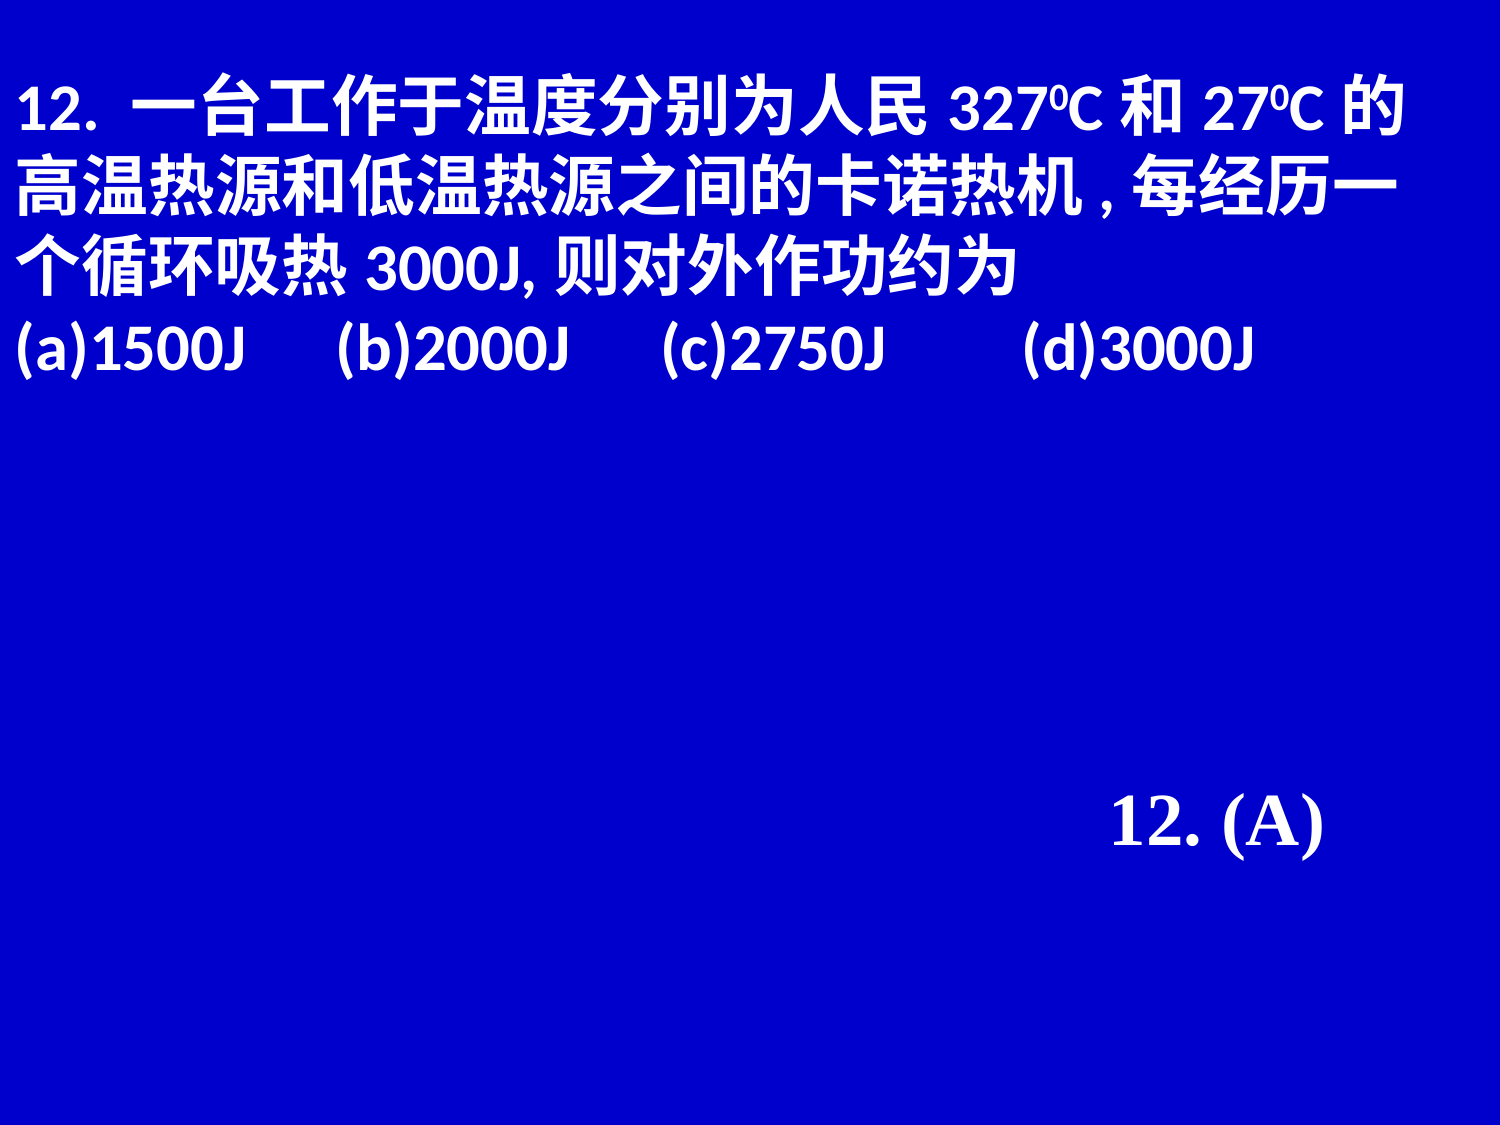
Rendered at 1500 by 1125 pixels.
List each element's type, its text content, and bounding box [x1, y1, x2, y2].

text_box 12. 一台工作于温度分别为人民3270C和270C的高温热源和低温热源之间的卡诺热机,每经历一个循环吸热3000J,则对外作功约为 (a)1500J (b)2000J (c)2750J (d)3000J [0, 56, 1447, 392]
text_box 12. (A) [1093, 763, 1341, 958]
